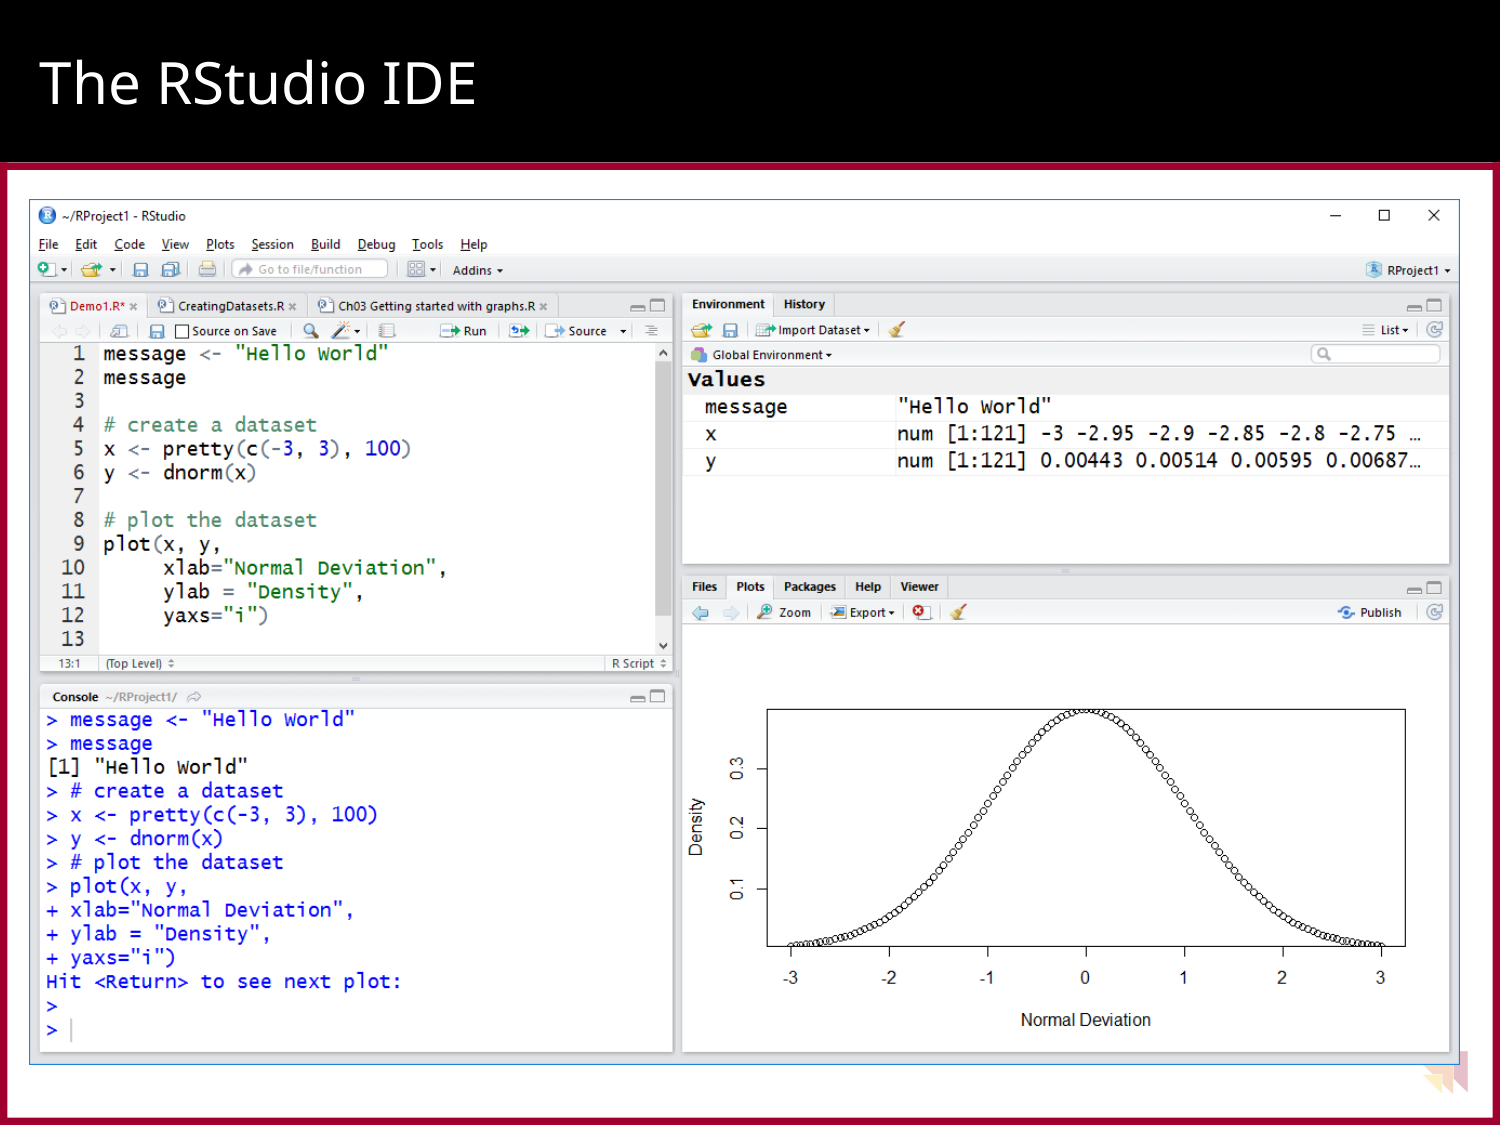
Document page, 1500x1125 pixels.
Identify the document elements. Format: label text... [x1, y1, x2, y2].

picture [29, 199, 1460, 1065]
title The RStudio IDE [24, 12, 1438, 150]
